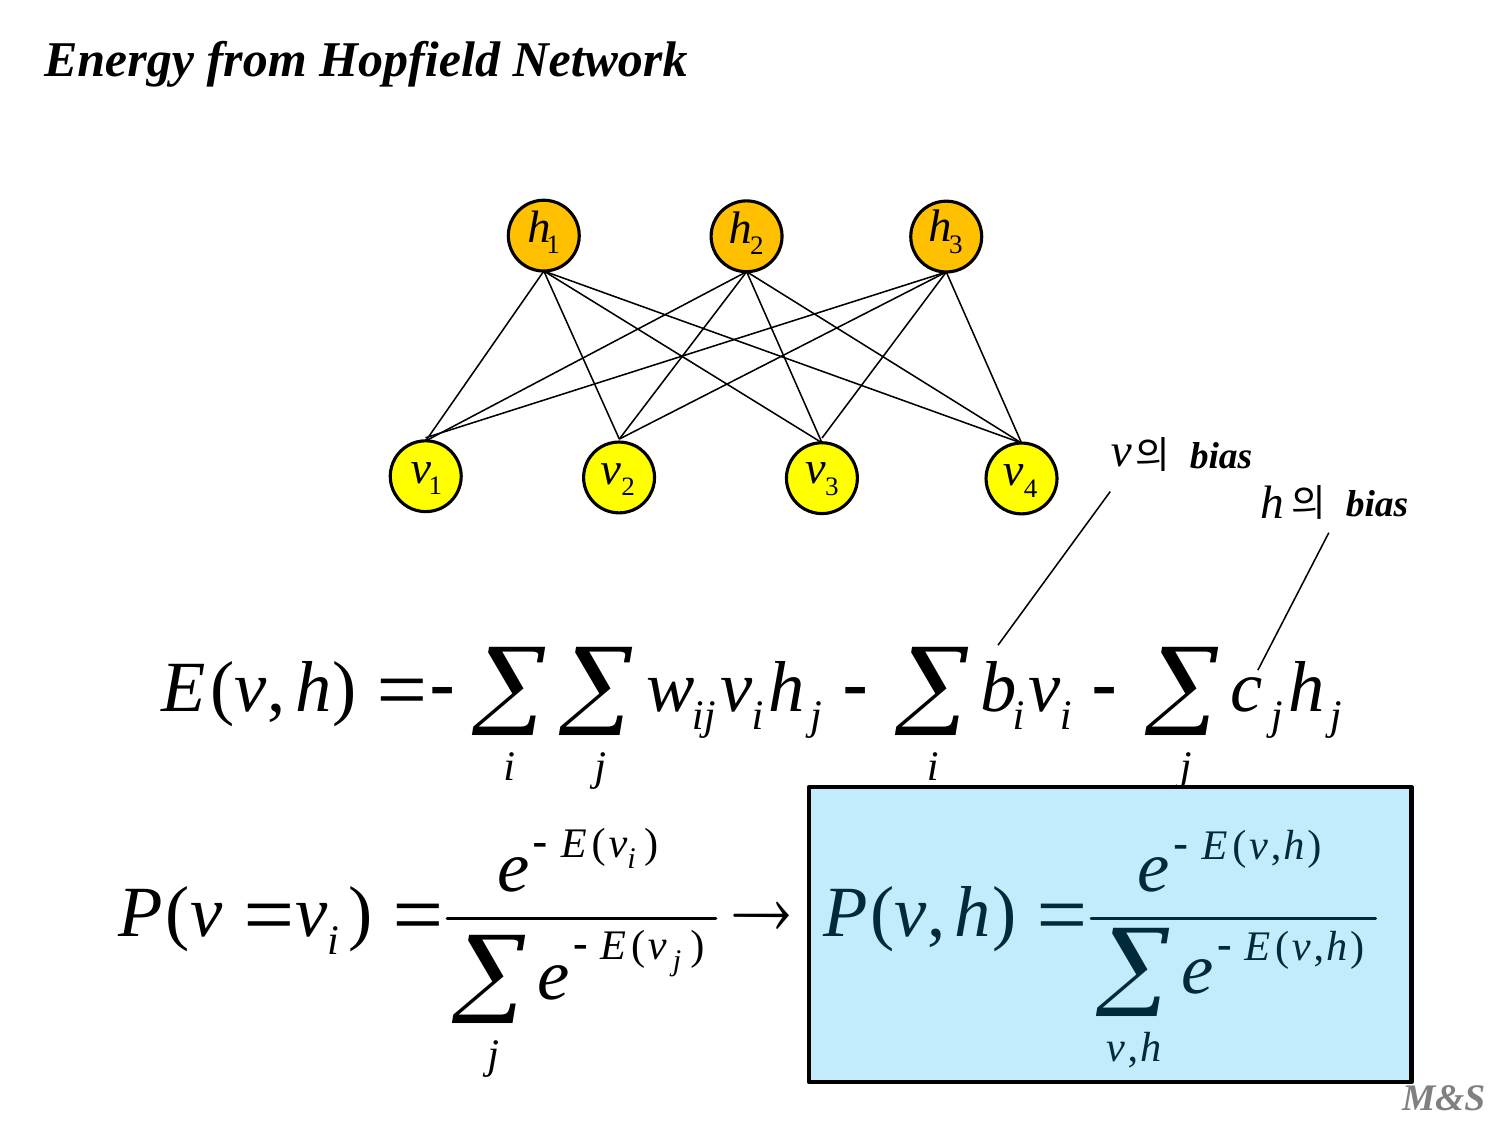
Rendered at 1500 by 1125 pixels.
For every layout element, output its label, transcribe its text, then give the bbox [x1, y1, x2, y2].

text_box [1051, 455, 1060, 489]
text_box [784, 454, 793, 503]
text_box [708, 214, 716, 258]
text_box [921, 195, 972, 265]
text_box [404, 437, 448, 503]
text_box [520, 196, 568, 262]
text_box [105, 810, 1389, 1094]
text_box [1252, 475, 1293, 531]
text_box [721, 197, 772, 263]
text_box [543, 270, 749, 444]
text_box [776, 212, 785, 260]
text_box [983, 456, 991, 499]
text_box 의 bias [1277, 472, 1424, 532]
text_box [506, 211, 515, 260]
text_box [593, 452, 645, 504]
text_box [977, 215, 984, 259]
text_box [570, 209, 582, 263]
text_box [1366, 785, 1414, 1084]
text_box Energy from Hopfield Network [29, 19, 1365, 94]
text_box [996, 439, 1048, 491]
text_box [1104, 435, 1141, 479]
text_box [451, 451, 464, 504]
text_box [945, 271, 1022, 444]
text_box [581, 456, 588, 499]
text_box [746, 271, 945, 444]
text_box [425, 271, 540, 437]
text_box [1257, 532, 1329, 671]
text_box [798, 453, 846, 507]
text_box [997, 491, 1111, 646]
text_box [850, 454, 860, 504]
text_box [650, 456, 657, 499]
text_box [908, 215, 915, 258]
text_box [147, 633, 1365, 802]
text_box [388, 449, 400, 504]
text_box 의 bias [1120, 424, 1268, 484]
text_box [807, 785, 1366, 810]
